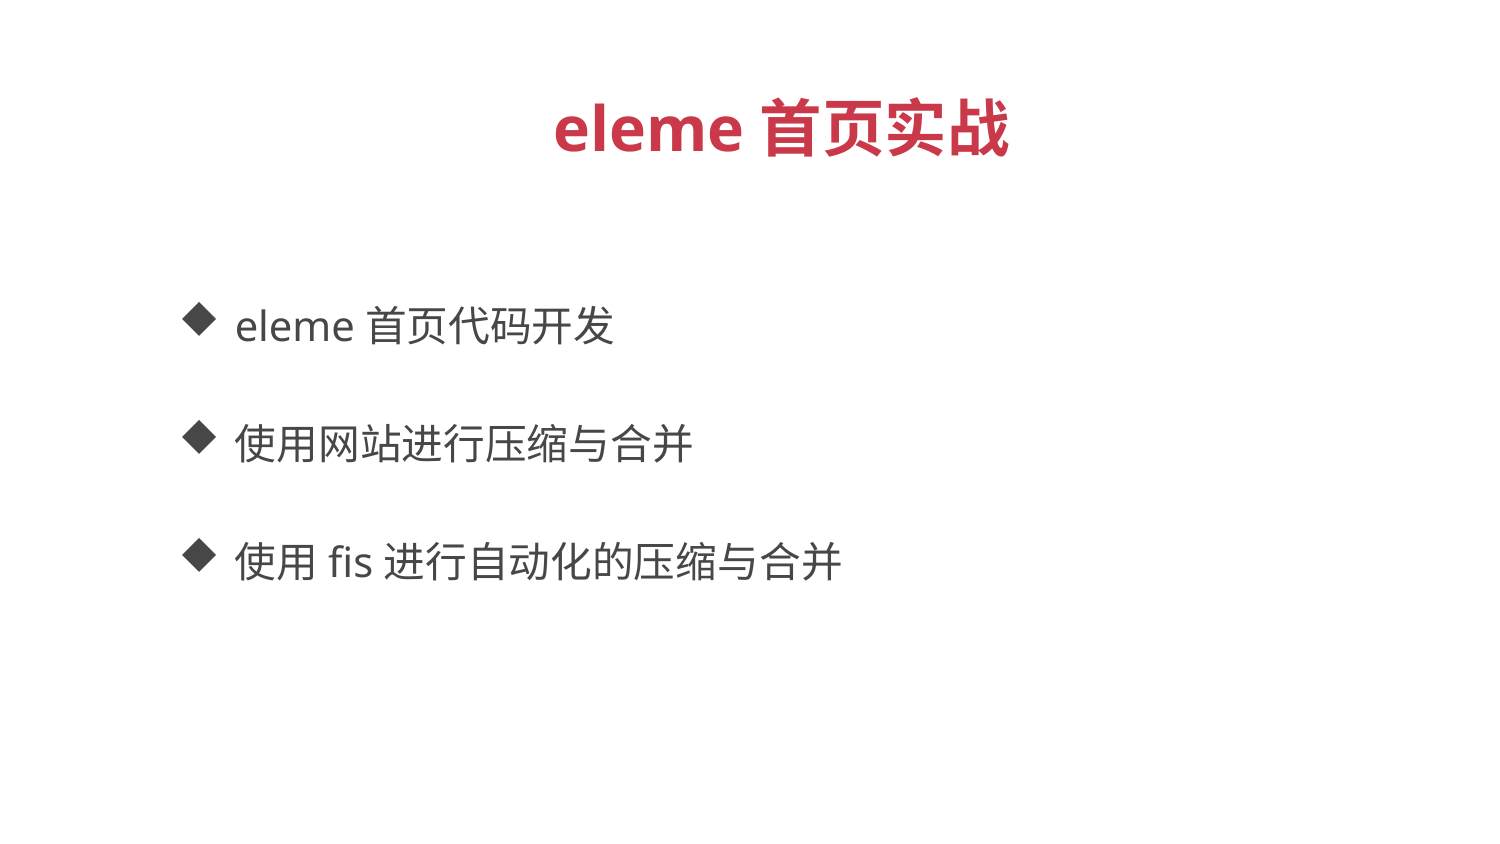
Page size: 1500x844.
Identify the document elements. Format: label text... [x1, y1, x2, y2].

text_box eleme首页代码开发 [88, 292, 1494, 358]
text_box eleme首页实战 [538, 81, 1026, 172]
text_box 使用网站进行压缩与合并 [88, 410, 1494, 476]
text_box 使用fis进行自动化的压缩与合并 [88, 528, 1494, 594]
